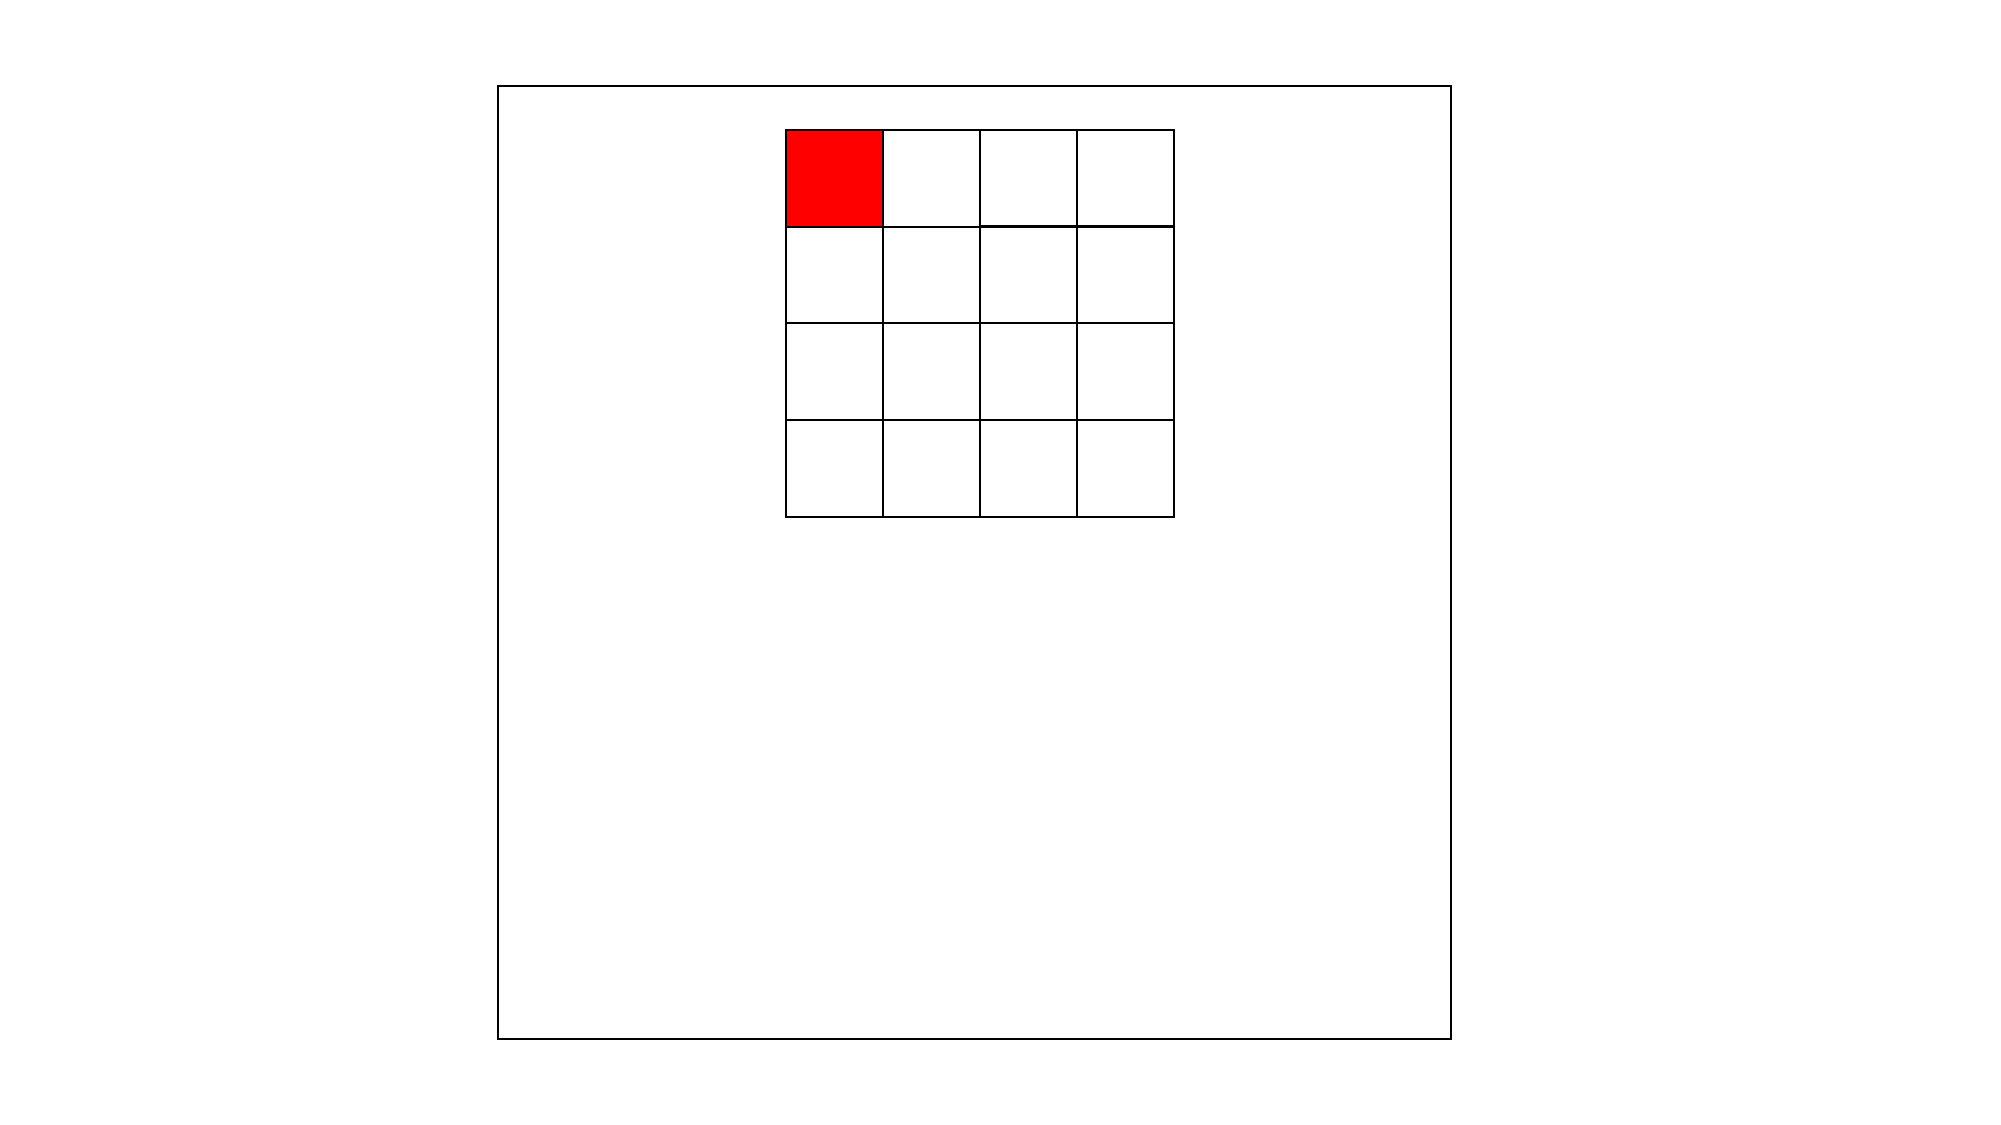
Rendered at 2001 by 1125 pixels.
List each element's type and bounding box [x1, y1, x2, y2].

text_box [1076, 129, 1175, 225]
text_box [497, 85, 1452, 1040]
text_box [1076, 322, 1175, 419]
text_box [882, 419, 979, 518]
text_box [785, 226, 882, 322]
text_box [785, 322, 882, 419]
text_box [882, 322, 979, 419]
text_box [785, 419, 882, 518]
text_box [882, 129, 979, 226]
text_box [979, 322, 1076, 419]
text_box [882, 226, 979, 322]
text_box [1076, 419, 1175, 518]
text_box [979, 419, 1076, 518]
text_box [1076, 225, 1175, 322]
text_box [785, 129, 882, 226]
text_box [979, 129, 1076, 225]
text_box [979, 225, 1076, 322]
